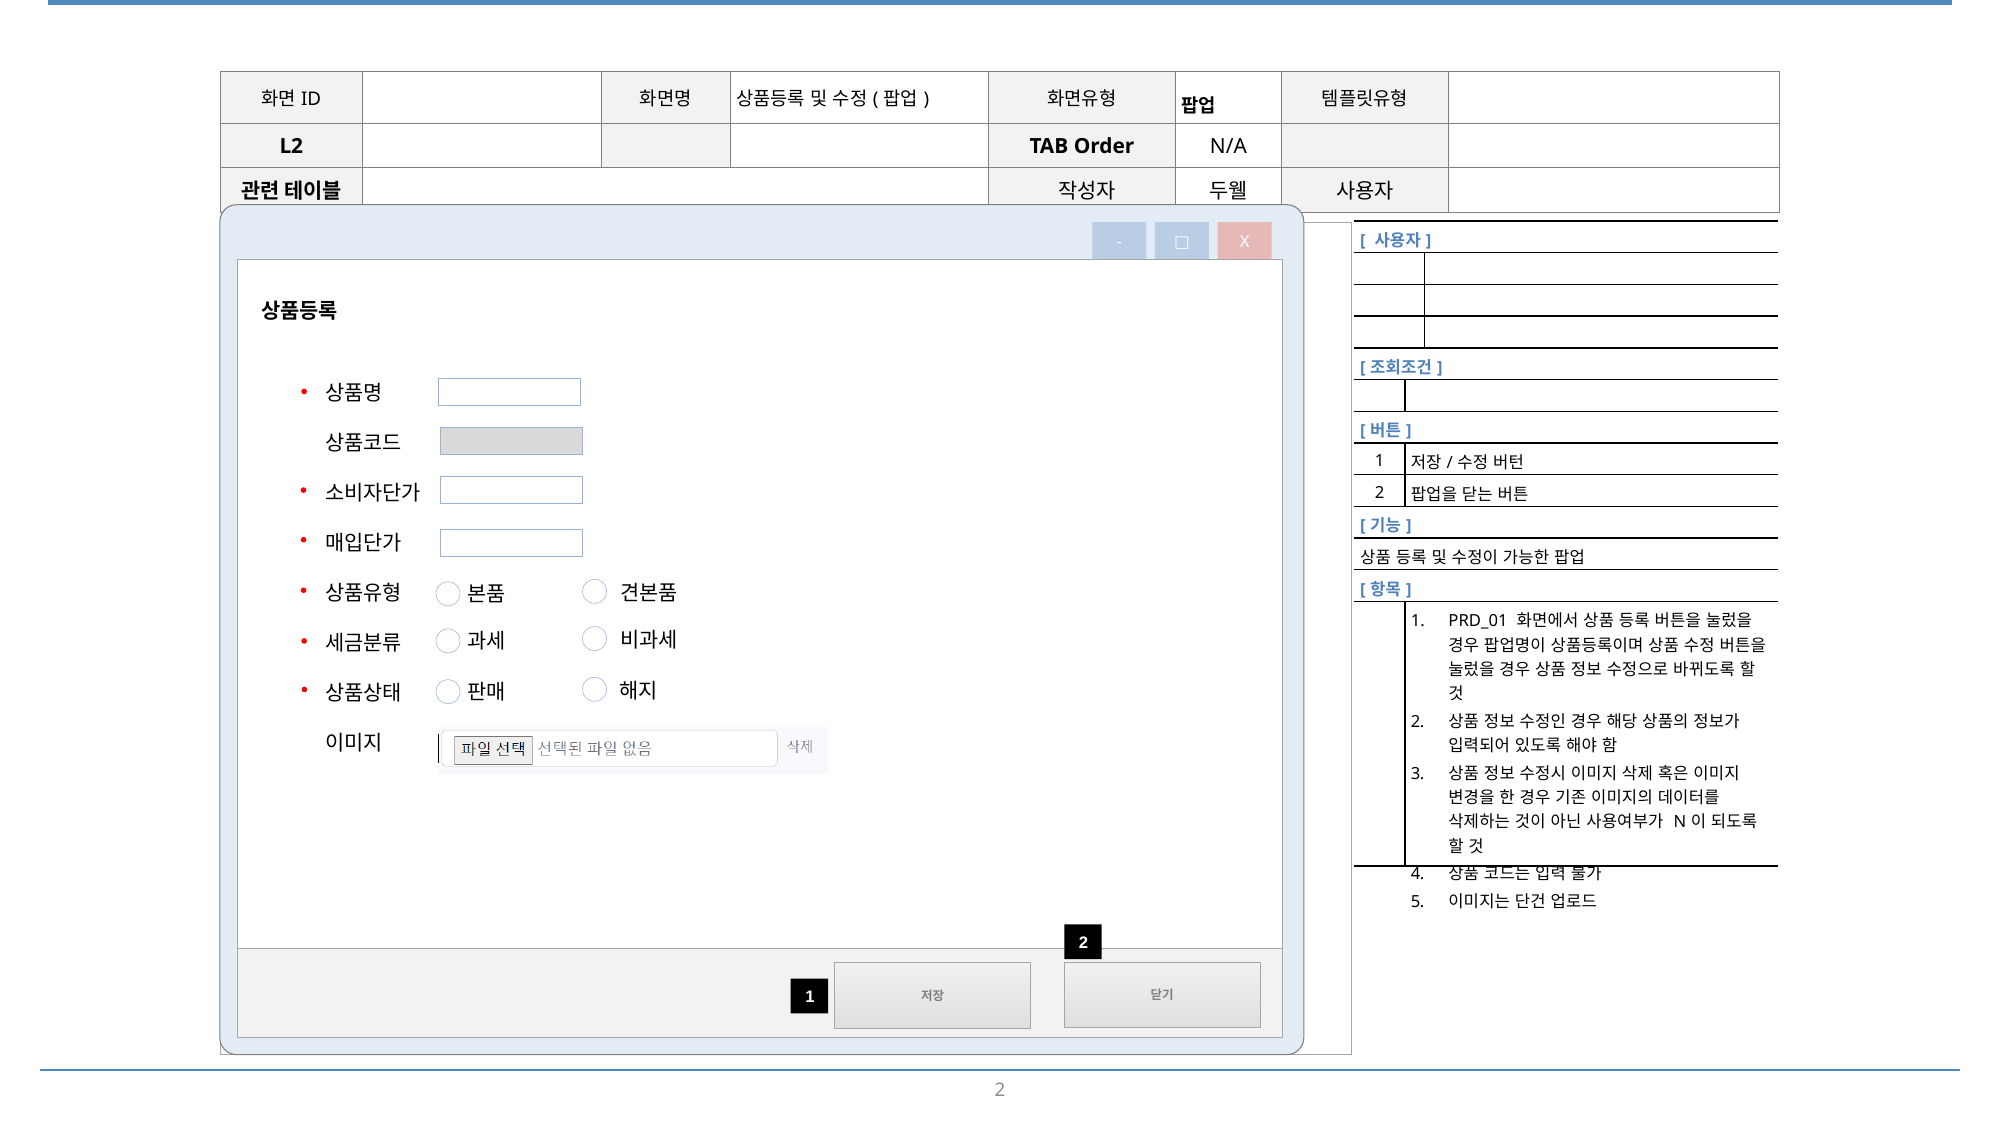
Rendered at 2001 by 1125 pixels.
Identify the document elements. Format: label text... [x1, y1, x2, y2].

picture [438, 727, 828, 774]
table_cell L2 [221, 124, 362, 167]
table_header 템플릿유형 [1282, 72, 1448, 123]
table_cell [1449, 168, 1779, 212]
table_header [1449, 72, 1779, 123]
table_cell 사용자 [1282, 168, 1448, 212]
table_cell [1425, 317, 1778, 347]
table_cell [1425, 285, 1778, 315]
table_cell 저장/수정 버턴 [1406, 444, 1778, 474]
table_cell N/A [1176, 124, 1281, 167]
table_header 화면유형 [989, 72, 1175, 123]
table_cell [조회조건] [1354, 349, 1778, 379]
table_cell [버튼] [1354, 412, 1778, 442]
table_cell [1449, 124, 1779, 167]
table_header [363, 72, 601, 123]
text_box [1309, 220, 1354, 1057]
table_header 팝업 [1176, 72, 1281, 123]
table_cell [363, 168, 988, 203]
table_cell 팝업을 닫는 버튼 [1406, 475, 1778, 506]
table_cell [1425, 253, 1778, 284]
table_cell [기능] [1354, 507, 1778, 537]
table_cell [1354, 317, 1424, 347]
table_cell 관련 테이블 [221, 168, 362, 203]
table_cell [731, 124, 988, 167]
table_cell 1 [1354, 444, 1404, 474]
table_cell [1354, 253, 1424, 284]
table_cell [1354, 380, 1404, 411]
table_cell 두웰 [1176, 168, 1281, 203]
table_cell [1354, 602, 1404, 865]
table_cell [602, 124, 730, 167]
table_cell [363, 124, 601, 167]
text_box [219, 204, 1305, 1055]
table_header 화면ID [221, 72, 362, 123]
table_cell PRD_01 화면에서 상품 등록 버튼을 눌렀을 경우 팝업명이 상품등록이며 상품 수정 버튼을 눌렀을 경우 상품 정보 수정으로 바뀌도록 할 것 상품 정보 수정인 경우 해당 상품의 정보가 입력되어 있도록 해야 함 상품 정보 수정시 이미지 삭제 혹은 이미지 변경을 한 경우 기존 이미지의 데이터를 삭제하는 것이 아닌 사용여부가 N이 되도록 할 것 상품 코드는 입력 불가 이미지는 단건 업로드 [1406, 602, 1778, 865]
table_cell 작성자 [989, 168, 1175, 203]
table_cell [1282, 124, 1448, 167]
table_cell [1354, 285, 1424, 315]
table_cell 2 [1354, 475, 1404, 506]
table_header 상품등록 및 수정(팝업) [731, 72, 988, 123]
table_cell 상품 등록 및 수정이 가능한 팝업 [1354, 539, 1778, 569]
table_header [ 사용자] [1354, 222, 1778, 252]
table_cell [1406, 380, 1778, 411]
table_cell [항목] [1354, 570, 1778, 601]
table_cell TAB Order [989, 124, 1175, 167]
table_header 화면명 [602, 72, 730, 123]
